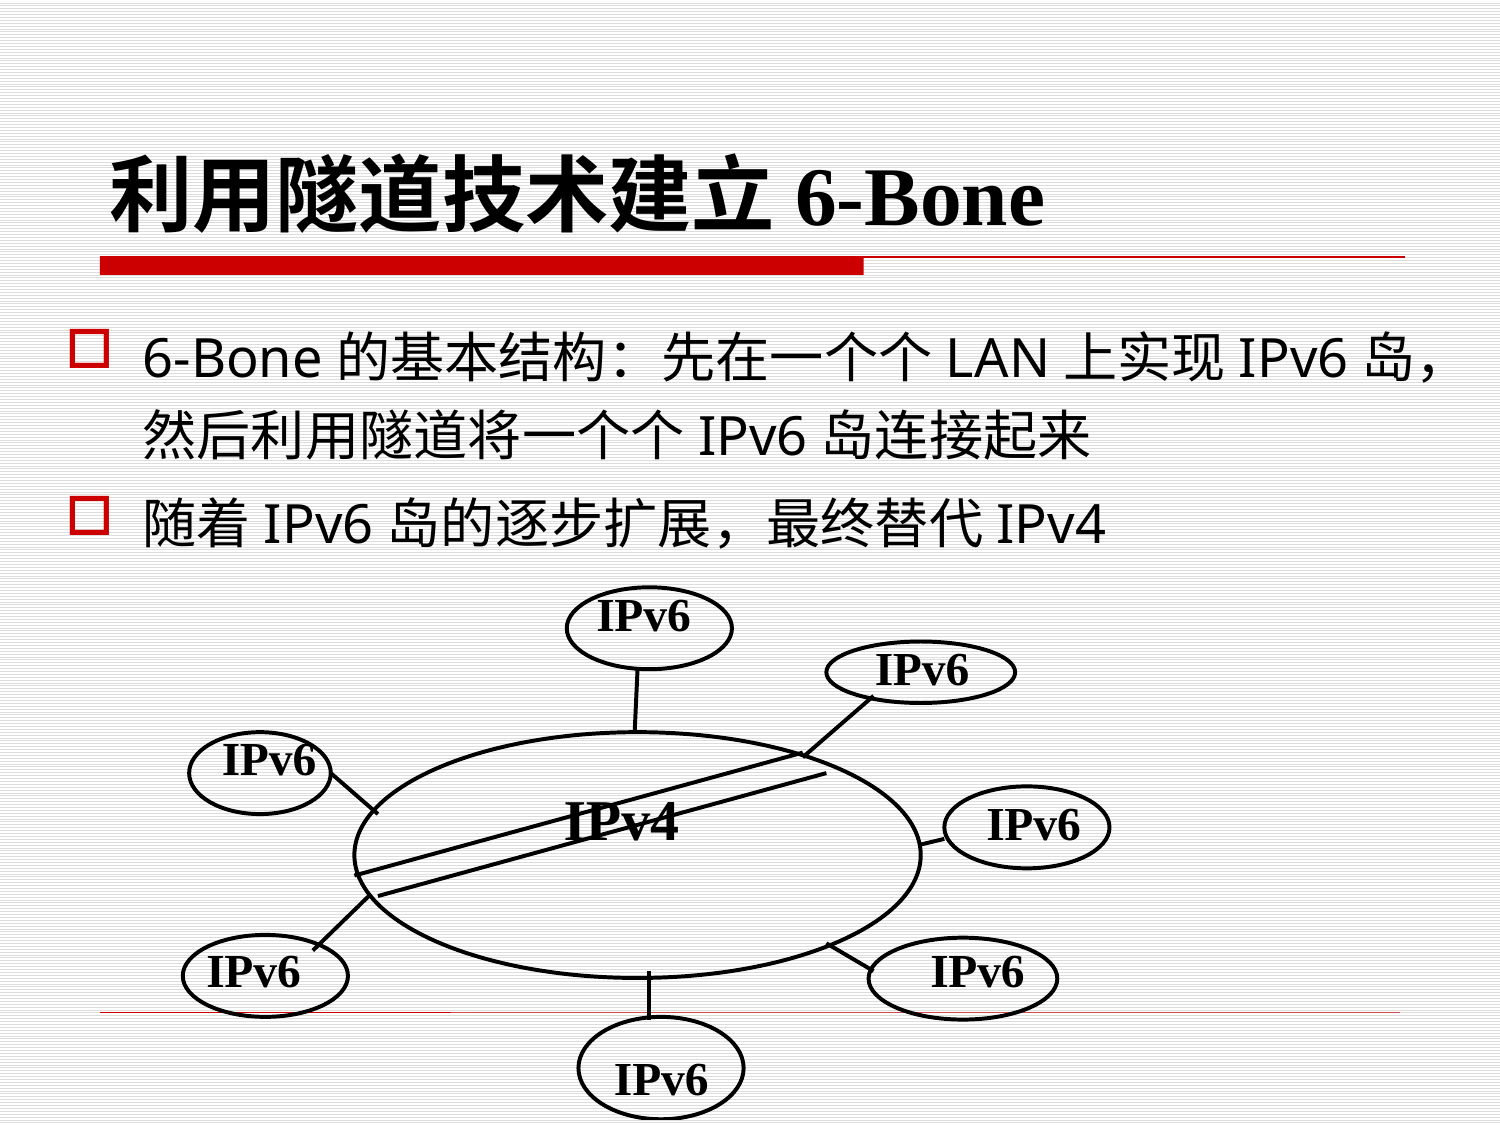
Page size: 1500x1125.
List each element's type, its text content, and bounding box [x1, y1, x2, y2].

title 利用隧道技术建立6-Bone [94, 50, 1407, 250]
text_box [94, 550, 1235, 1120]
list 6-Bone的基本结构：先在一个个LAN上实现IPv6岛，然后利用隧道将一个个IPv6岛连接起来 随着IPv6岛的逐步扩展，最终替代IPv4 [50, 302, 1451, 978]
